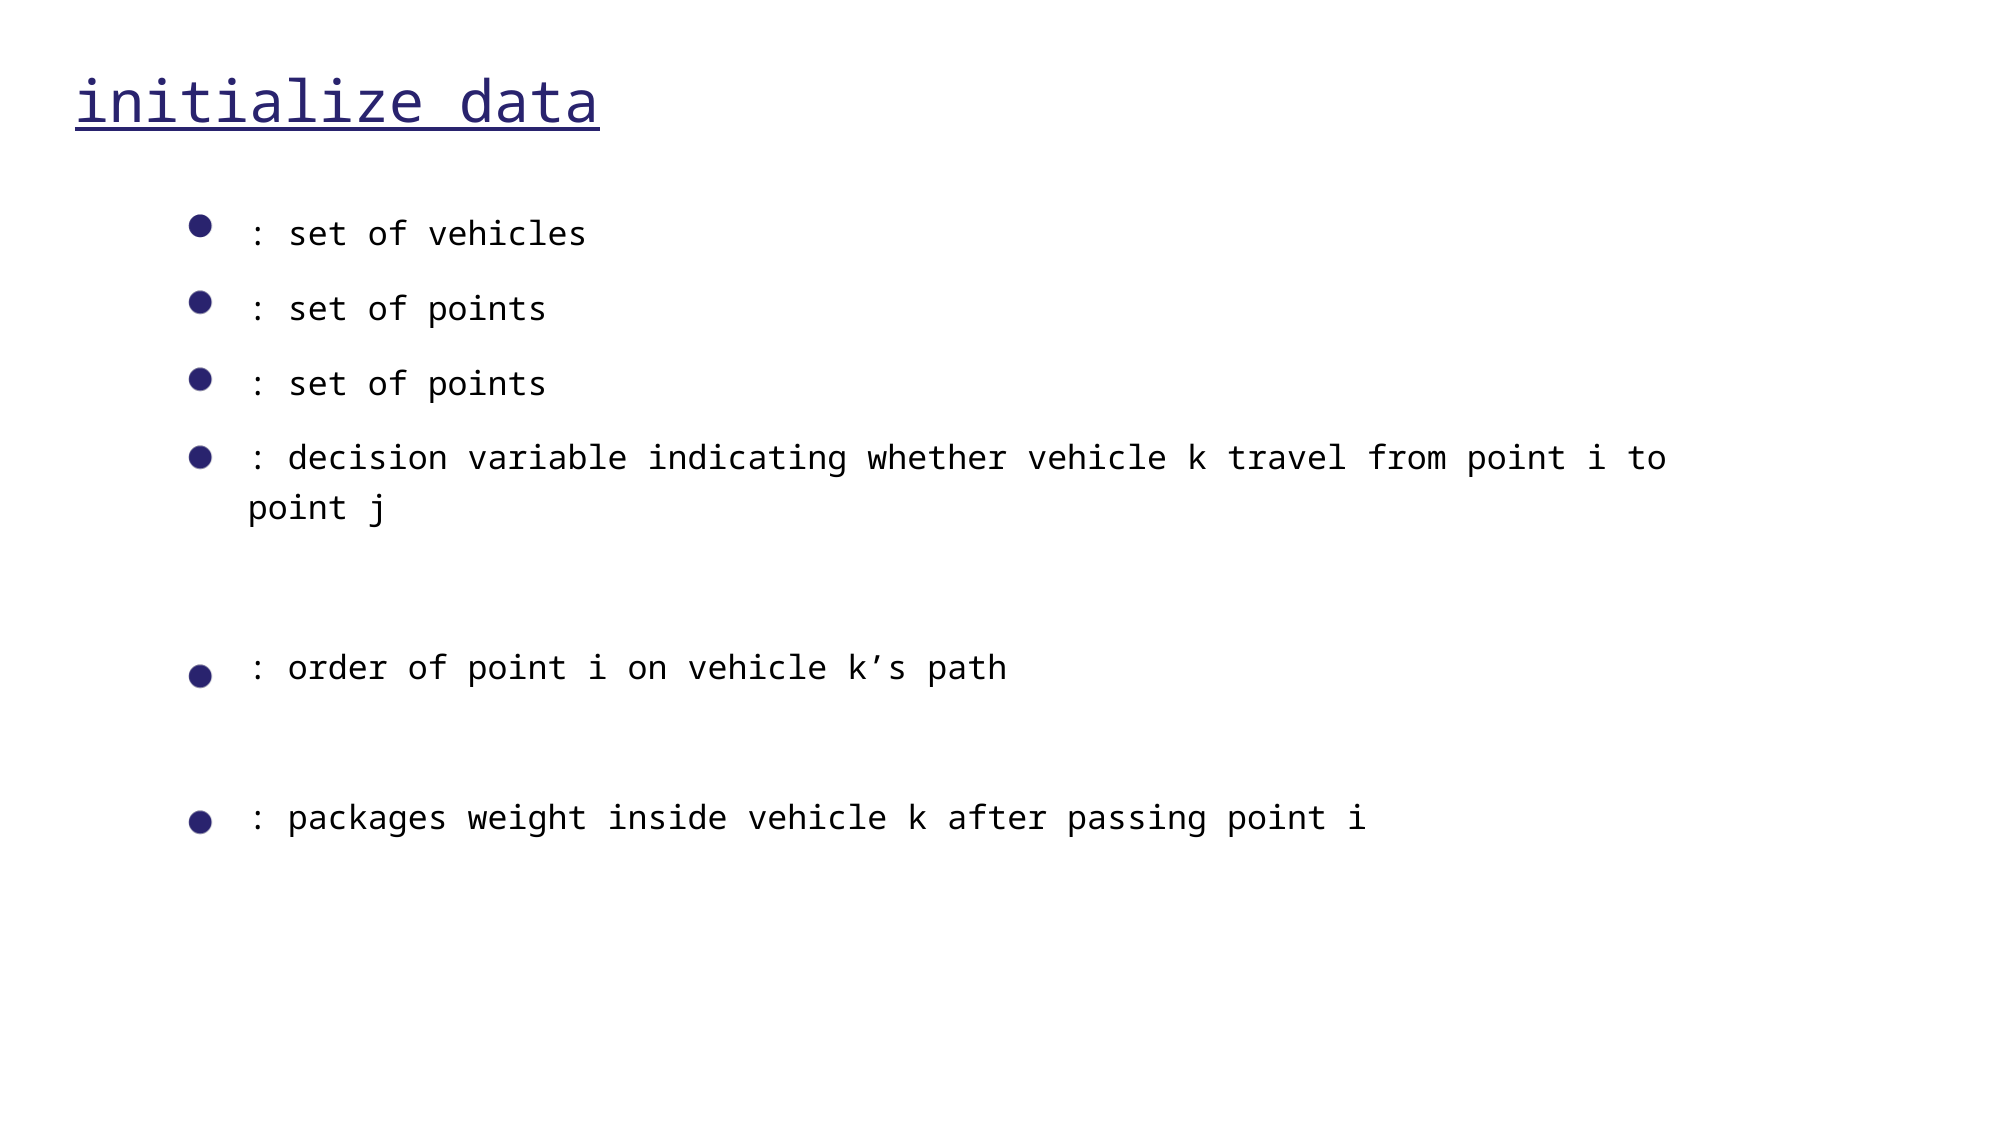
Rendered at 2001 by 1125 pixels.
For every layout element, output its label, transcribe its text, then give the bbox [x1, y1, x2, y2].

text_box initialize data [60, 56, 622, 142]
picture [170, 348, 234, 421]
picture [170, 644, 234, 717]
picture [170, 194, 234, 267]
picture [170, 791, 234, 864]
picture [170, 425, 234, 498]
picture [170, 270, 234, 343]
